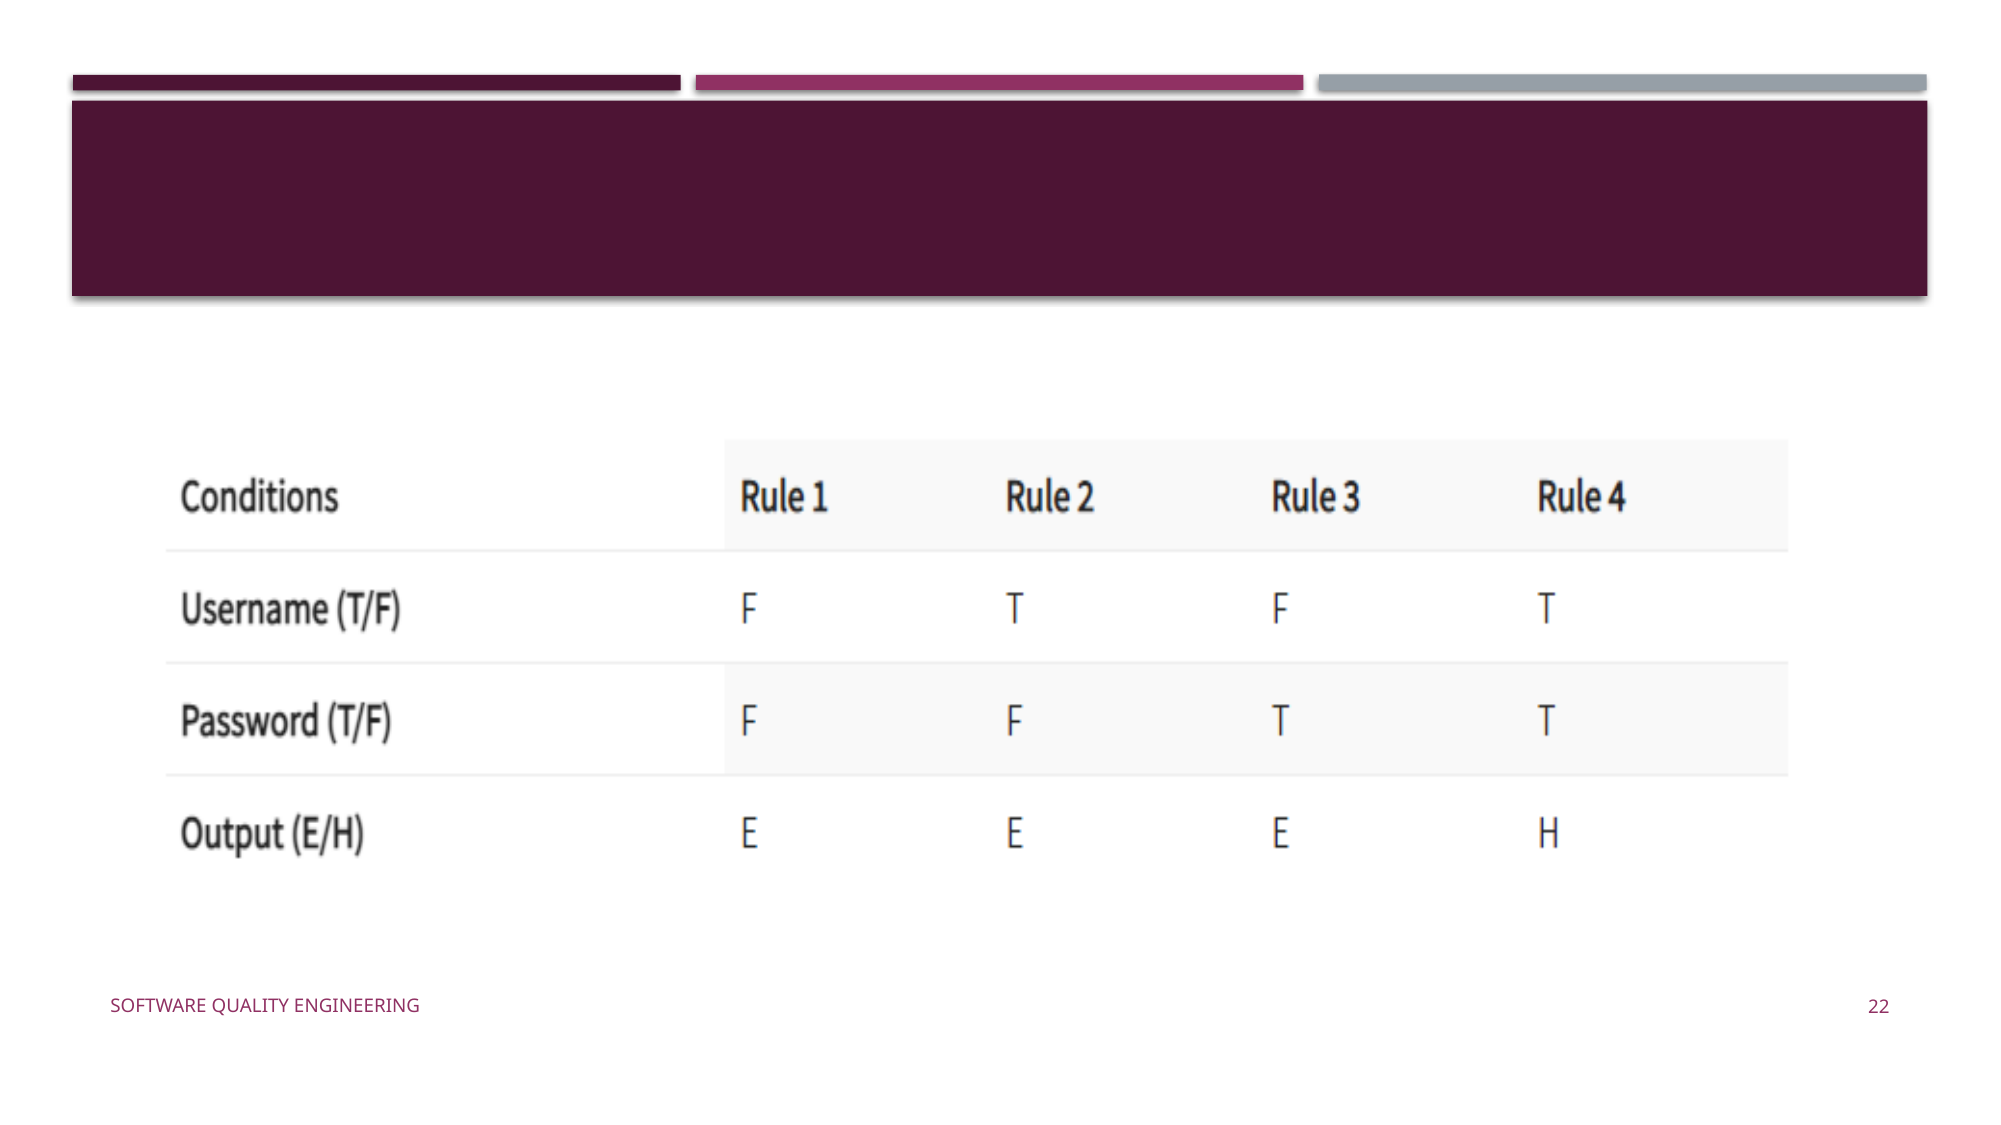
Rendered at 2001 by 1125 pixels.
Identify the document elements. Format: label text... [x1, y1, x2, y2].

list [154, 415, 1827, 875]
slide_number 22 [1732, 977, 1905, 1037]
footer Software Quality Engineering [95, 976, 1230, 1037]
